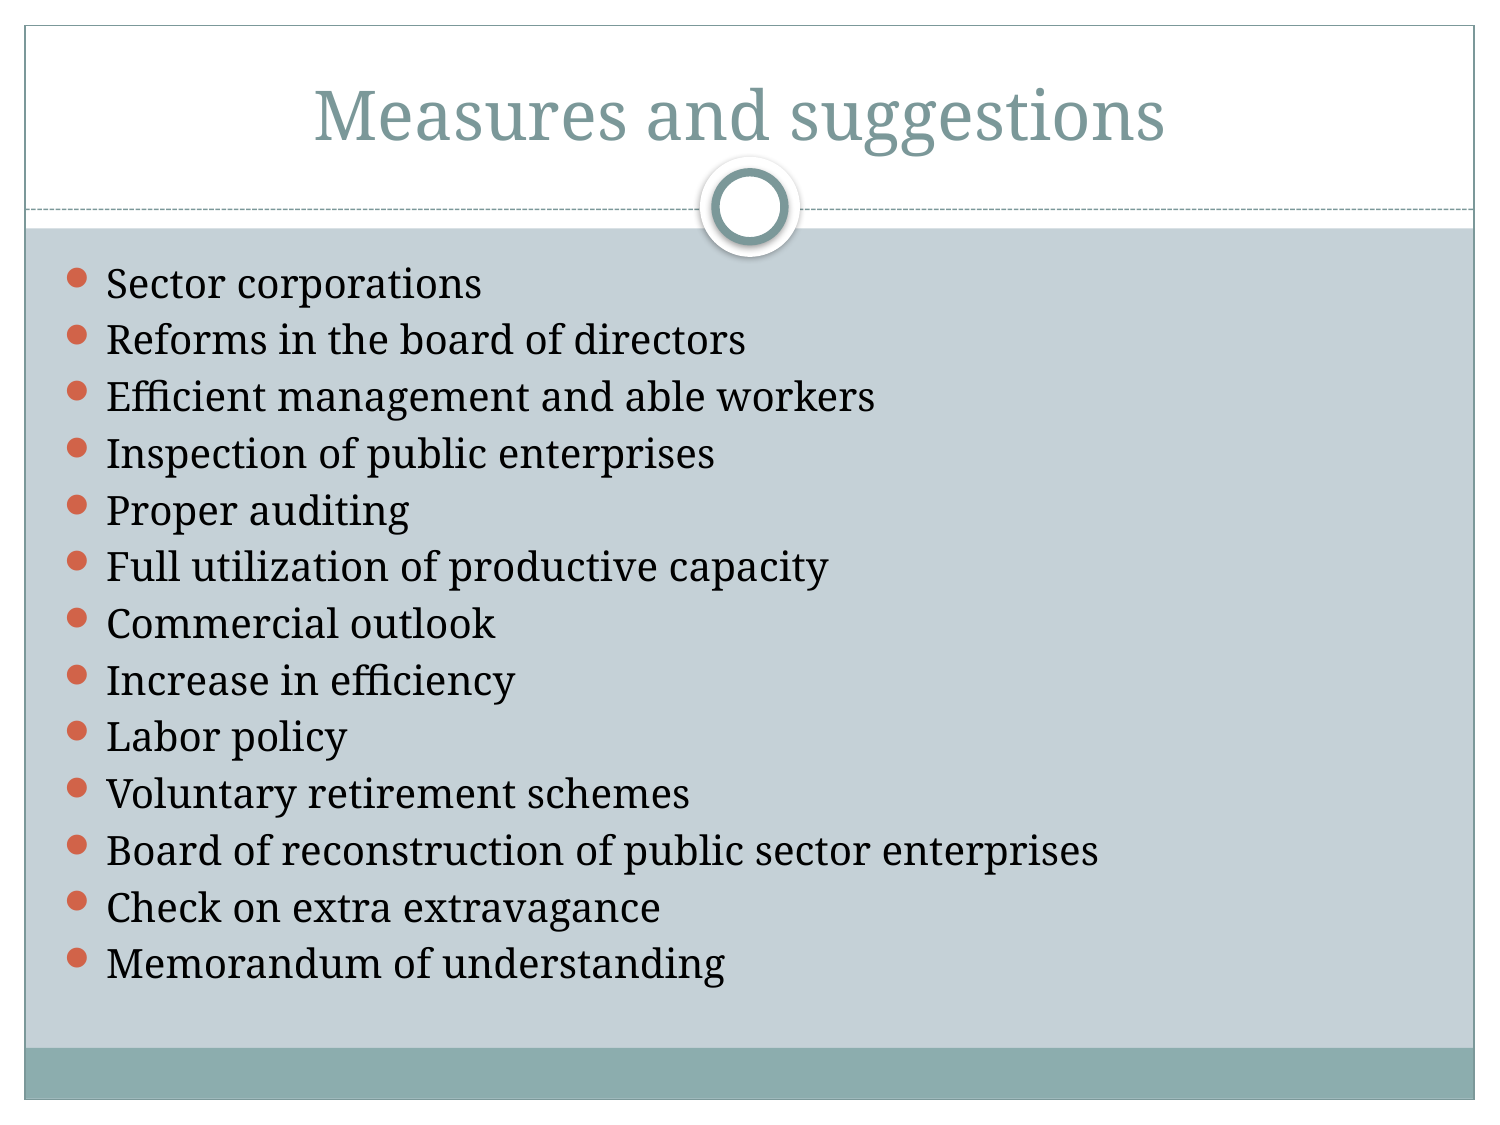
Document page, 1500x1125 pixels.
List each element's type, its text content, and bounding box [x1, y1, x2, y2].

title Measures and suggestions [49, 37, 1450, 162]
list Sector corporations Reforms in the board of directors Efficient management and able workers Inspection of public enterprises Proper auditing Full utilization of productive capacity Commercial outlook Increase in efficiency Labor policy Voluntary retirement schemes Board of reconstruction of public sector enterprises Check on extra extravagance Memorandum of understanding [49, 250, 1445, 1001]
